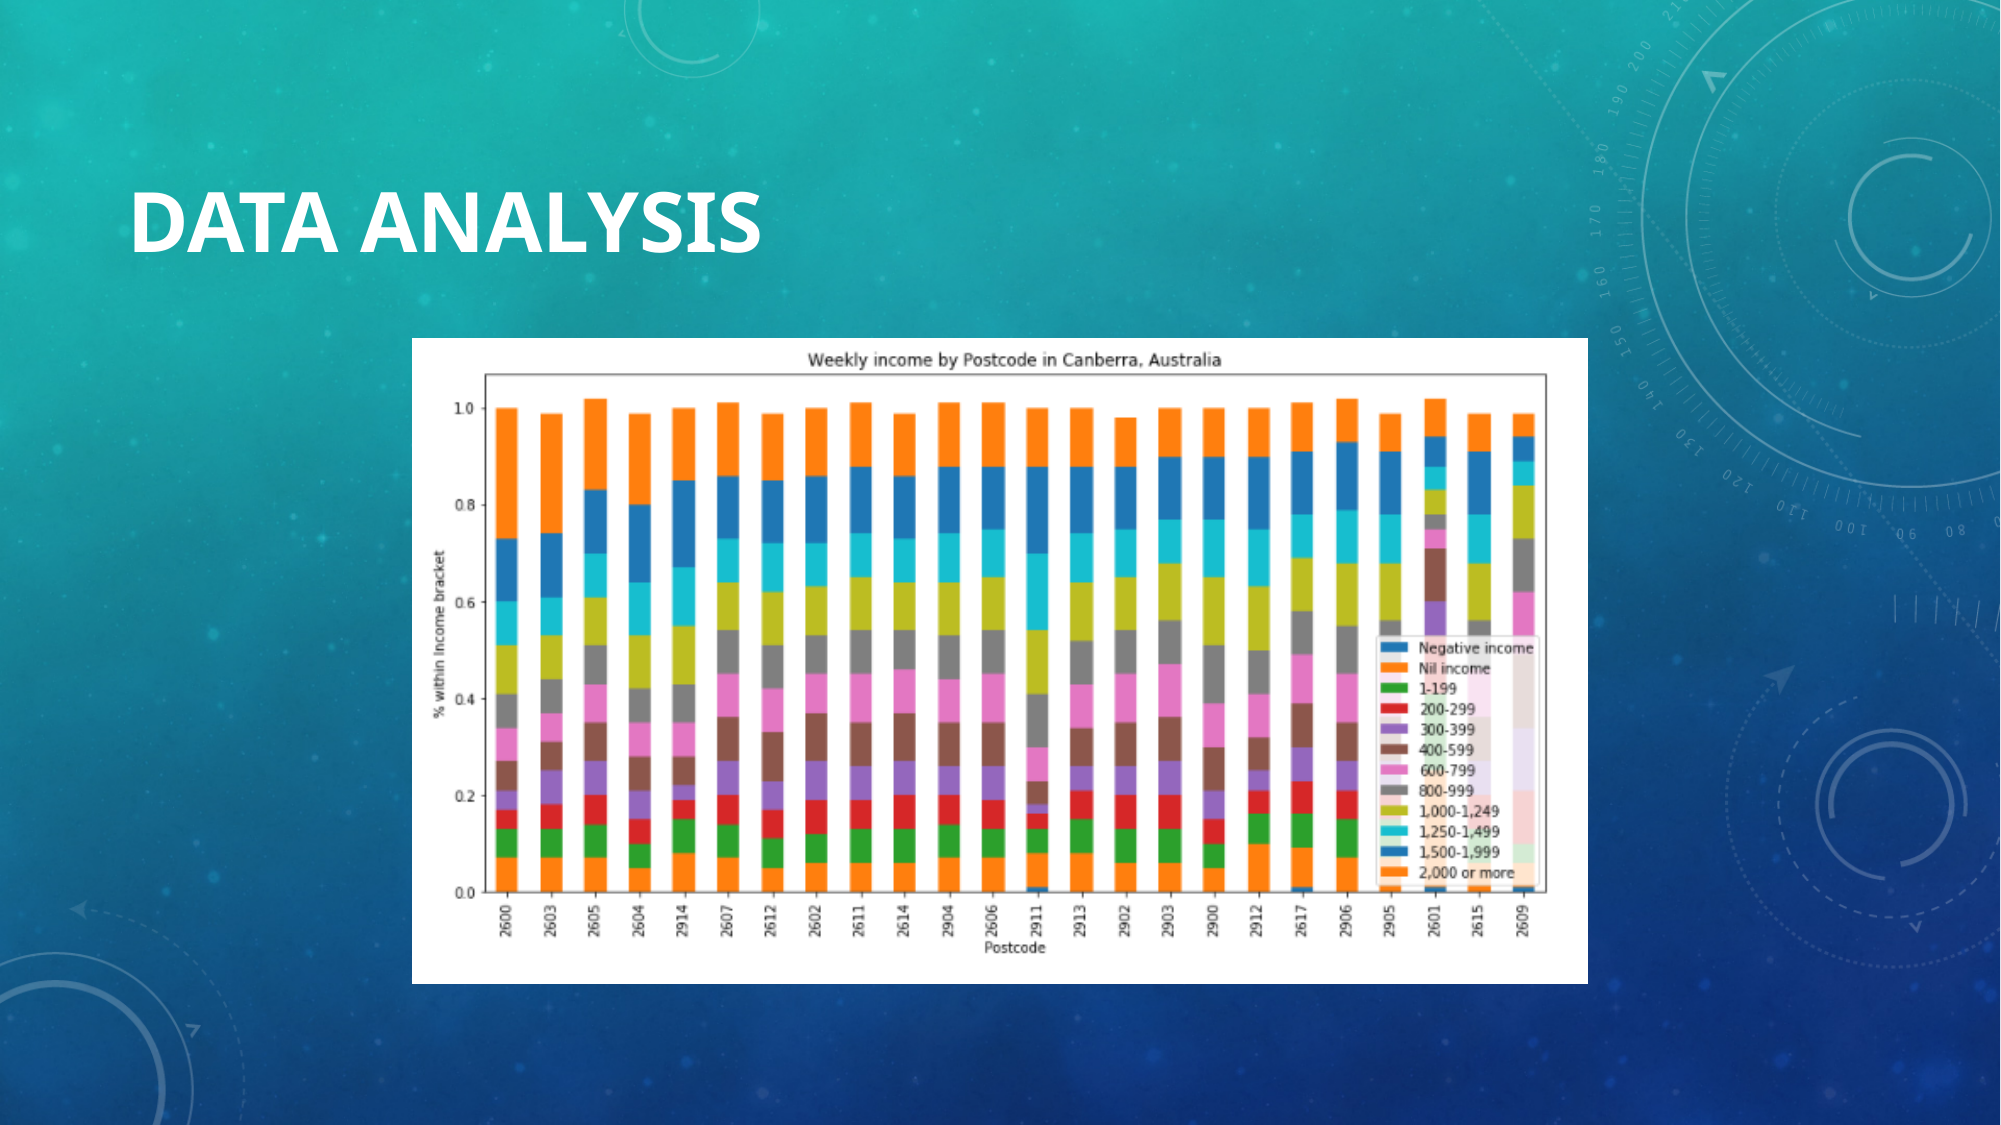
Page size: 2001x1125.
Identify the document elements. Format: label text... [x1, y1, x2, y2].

title Data ANALYSIS [112, 99, 1775, 339]
picture [0, 0, 2001, 1125]
